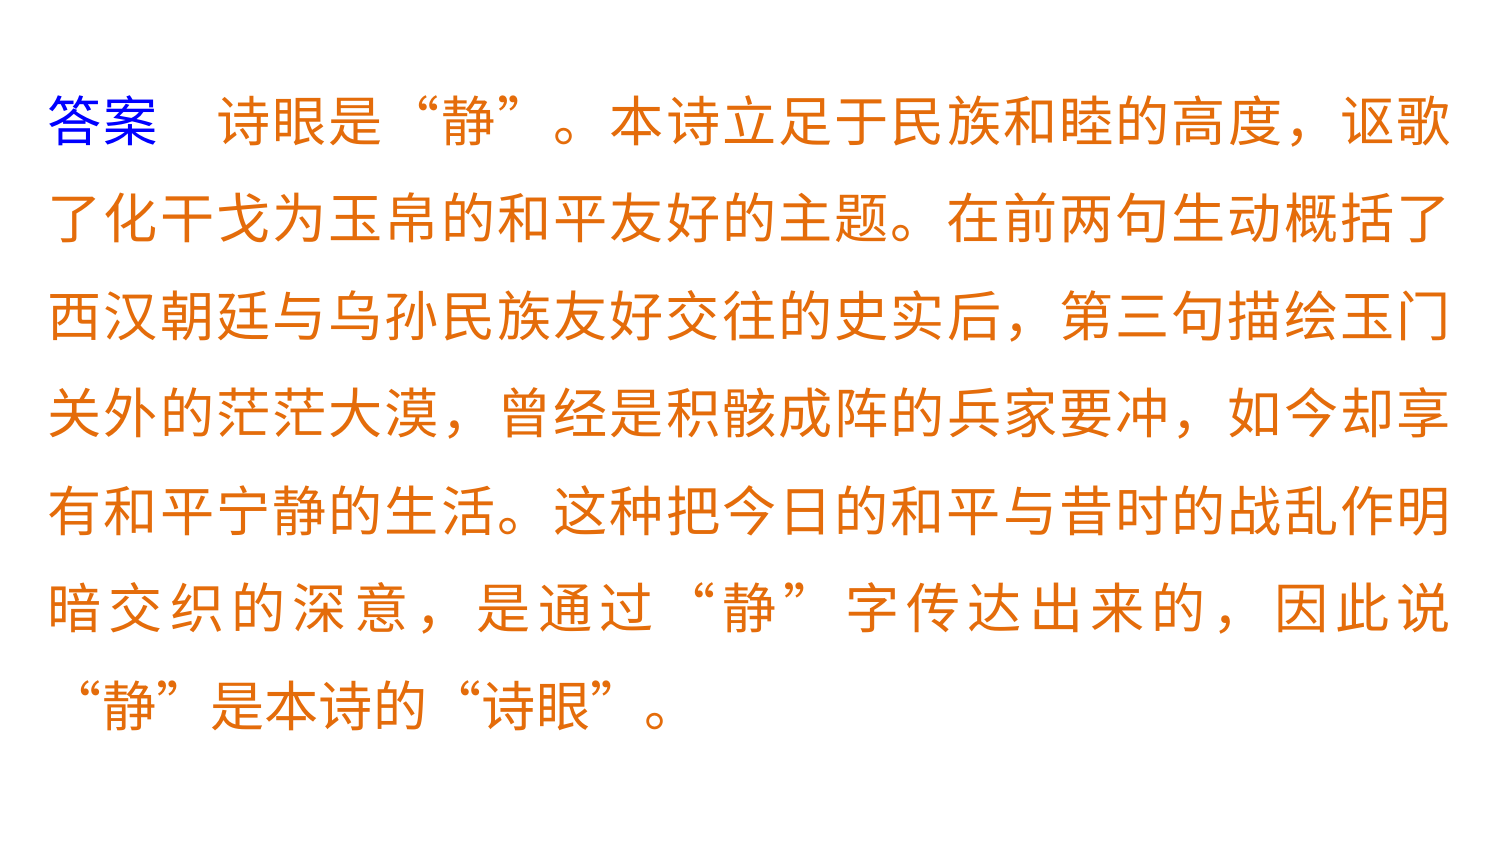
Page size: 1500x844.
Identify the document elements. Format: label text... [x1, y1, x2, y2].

text_box 答案 诗眼是“静”。本诗立足于民族和睦的高度，讴歌了化干戈为玉帛的和平友好的主题。在前两句生动概括了西汉朝廷与乌孙民族友好交往的史实后，第三句描绘玉门关外的茫茫大漠，曾经是积骸成阵的兵家要冲，如今却享有和平宁静的生活。这种把今日的和平与昔时的战乱作明暗交织的深意，是通过“静”字传达出来的，因此说“静”是本诗的“诗眼”。 [33, 47, 1466, 745]
